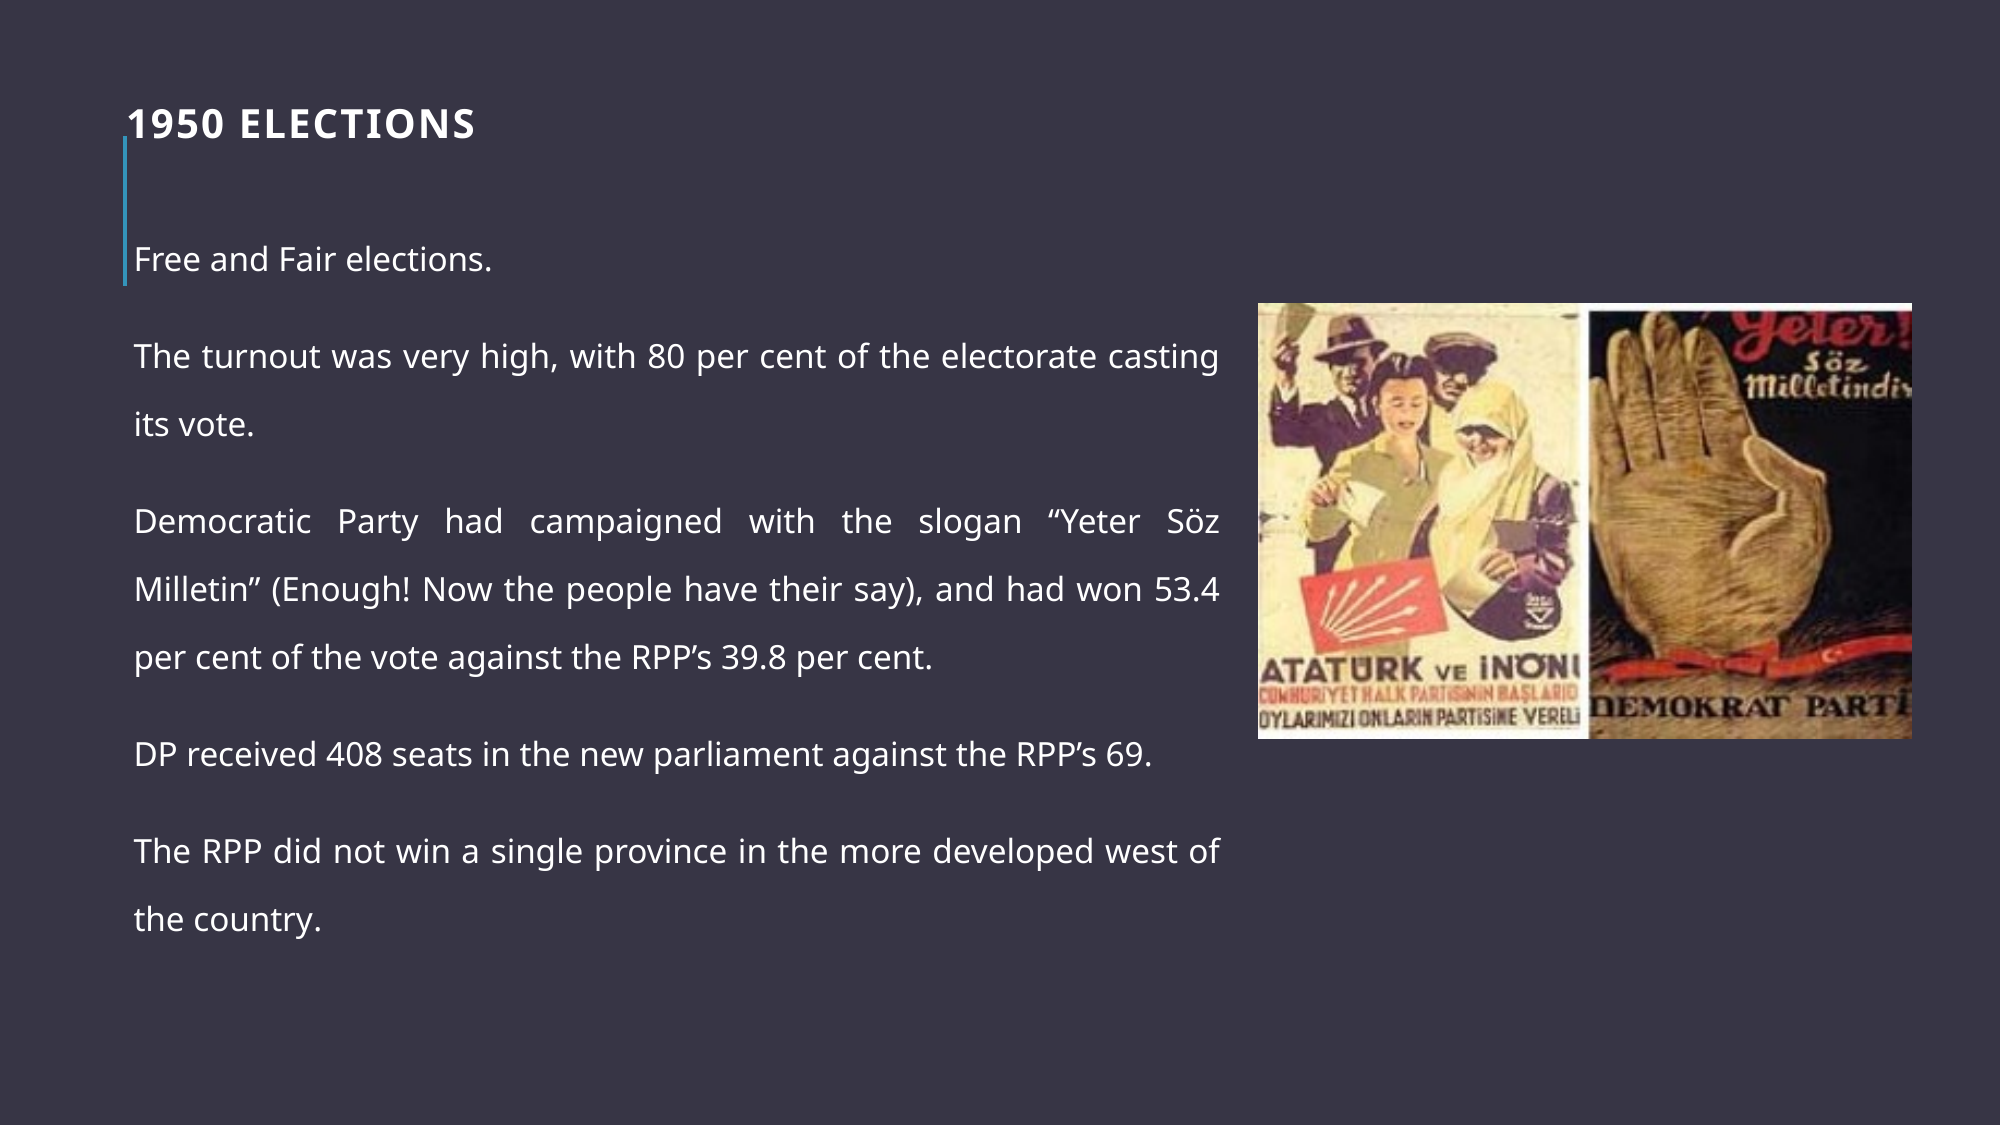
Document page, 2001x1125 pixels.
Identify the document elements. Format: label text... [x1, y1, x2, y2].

title 1950 ElectIons [111, 99, 1522, 203]
picture [1258, 303, 1912, 739]
list Free and Fair elections. The turnout was very high, with 80 per cent of the electorate casting its vote. Democratic Party had campaigned with the slogan “Yeter Söz Milletin” (Enough! Now the people have their say), and had won 53.4 per cent of the vote against the RPP’s 39.8 per cent. DP received 408 seats in the new parliament against the RPP’s 69. The RPP did not win a single province in the more developed west of the country. [111, 202, 1230, 1019]
